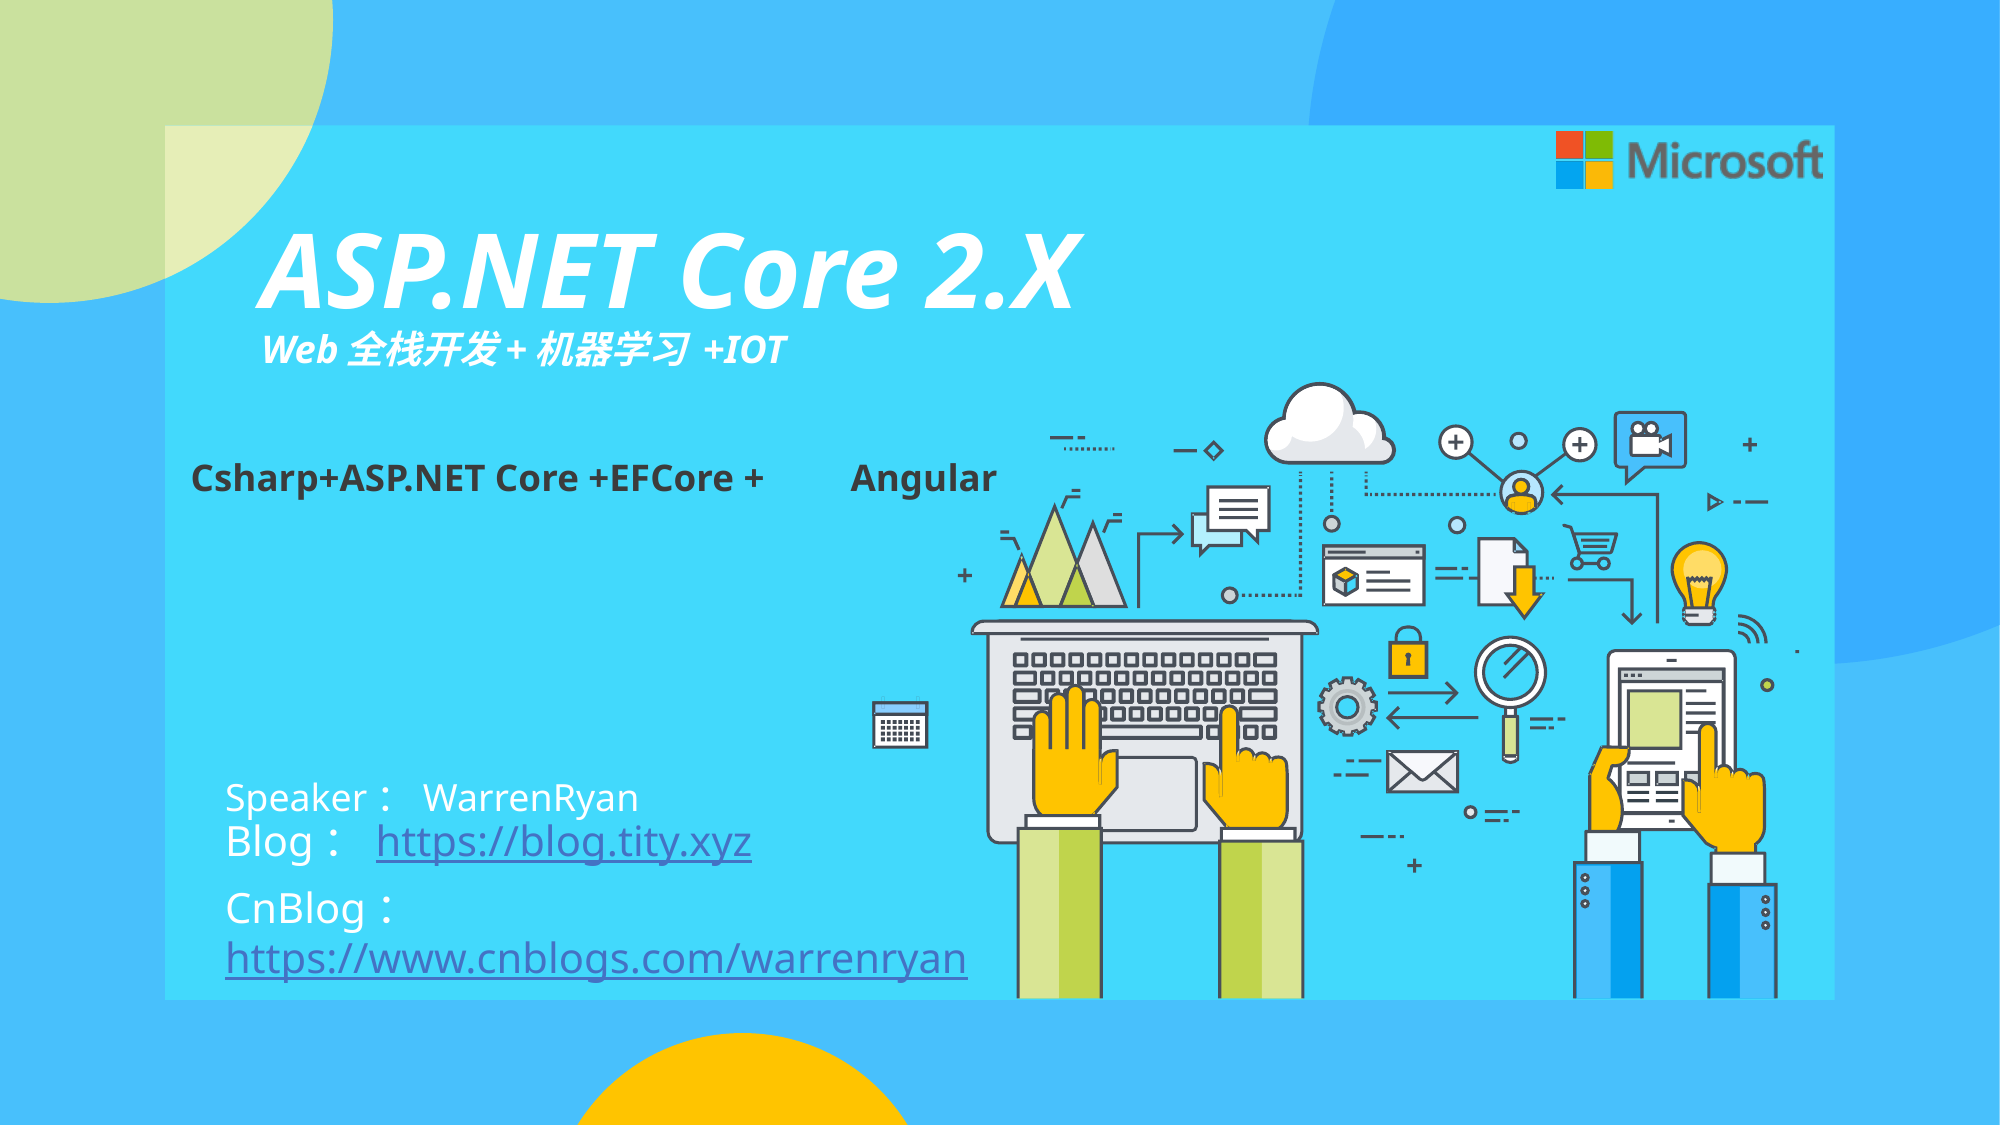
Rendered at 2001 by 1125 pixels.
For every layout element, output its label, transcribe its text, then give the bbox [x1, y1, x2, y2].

picture [1556, 131, 1823, 189]
list Blog：https://blog.tity.xyz CnBlog：https://www.cnblogs.com/warrenryan [210, 835, 1052, 965]
subtitle Csharp+ASP.NET Core +EFCore + Angular [175, 434, 1018, 526]
title ASP.NET Core 2.X Web全栈开发+机器学习 +IOT [246, 188, 1217, 402]
list Speaker：WarrenRyan [210, 741, 1052, 835]
